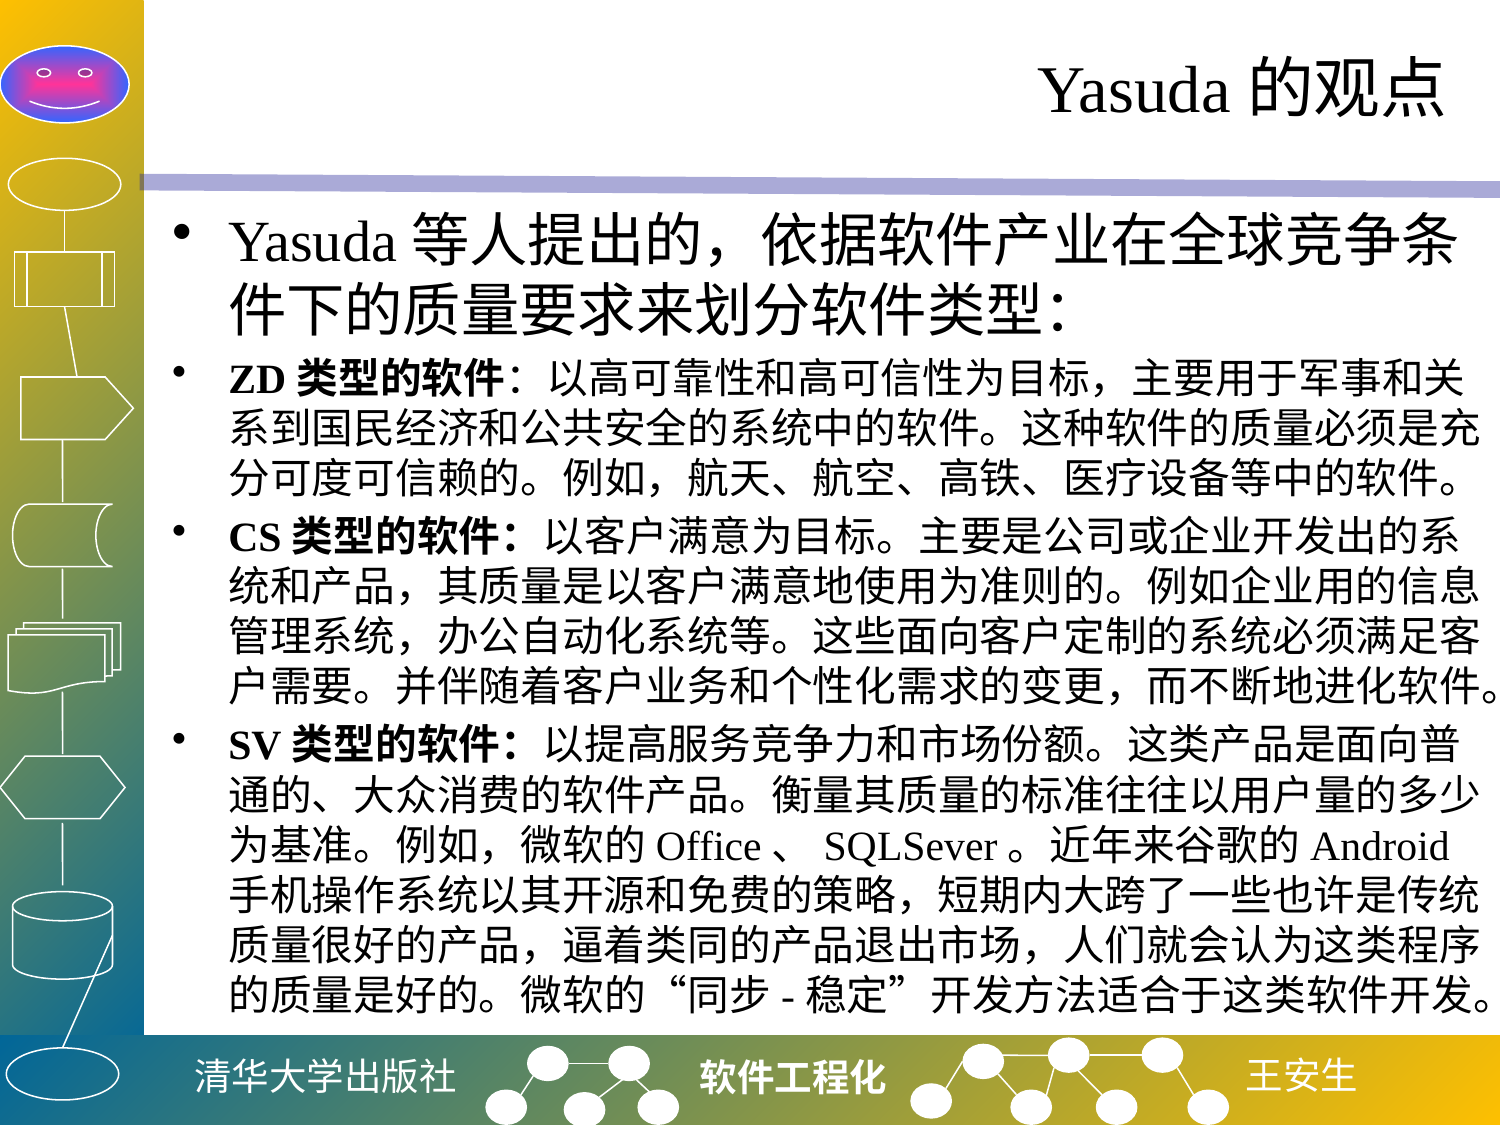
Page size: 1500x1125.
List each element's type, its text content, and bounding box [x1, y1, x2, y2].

list Yasuda等人提出的，依据软件产业在全球竞争条件下的质量要求来划分软件类型： ZD类型的软件：以高可靠性和高可信性为目标，主要用于军事和关系到国民经济和公共安全的系统中的软件。这种软件的质量必须是充分可度可信赖的。例如，航天、航空、高铁、医疗设备等中的软件。 CS类型的软件：以客户满意为目标。主要是公司或企业开发出的系统和产品，其质量是以客户满意地使用为准则的。例如企业用的信息管理系统，办公自动化系统等。这些面向客户定制的系统必须满足客户需要。并伴随着客户业务和个性化需求的变更，而不断地进化软件。 SV类型的软件：以提高服务竞争力和市场份额。这类产品是面向普通的、大众消费的软件产品。衡量其质量的标准往往以用户量的多少为基准。例如，微软的Office、SQLSever。近年来谷歌的Android手机操作系统以其开源和免费的策略，短期内大跨了一些也许是传统质量很好的产品，逼着类同的产品退出市场，人们就会认为这类程序的质量是好的。微软的“同步-稳定”开发方法适合于这类软件开发。 [156, 195, 1500, 1022]
title Yasuda的观点 [187, 24, 1463, 147]
